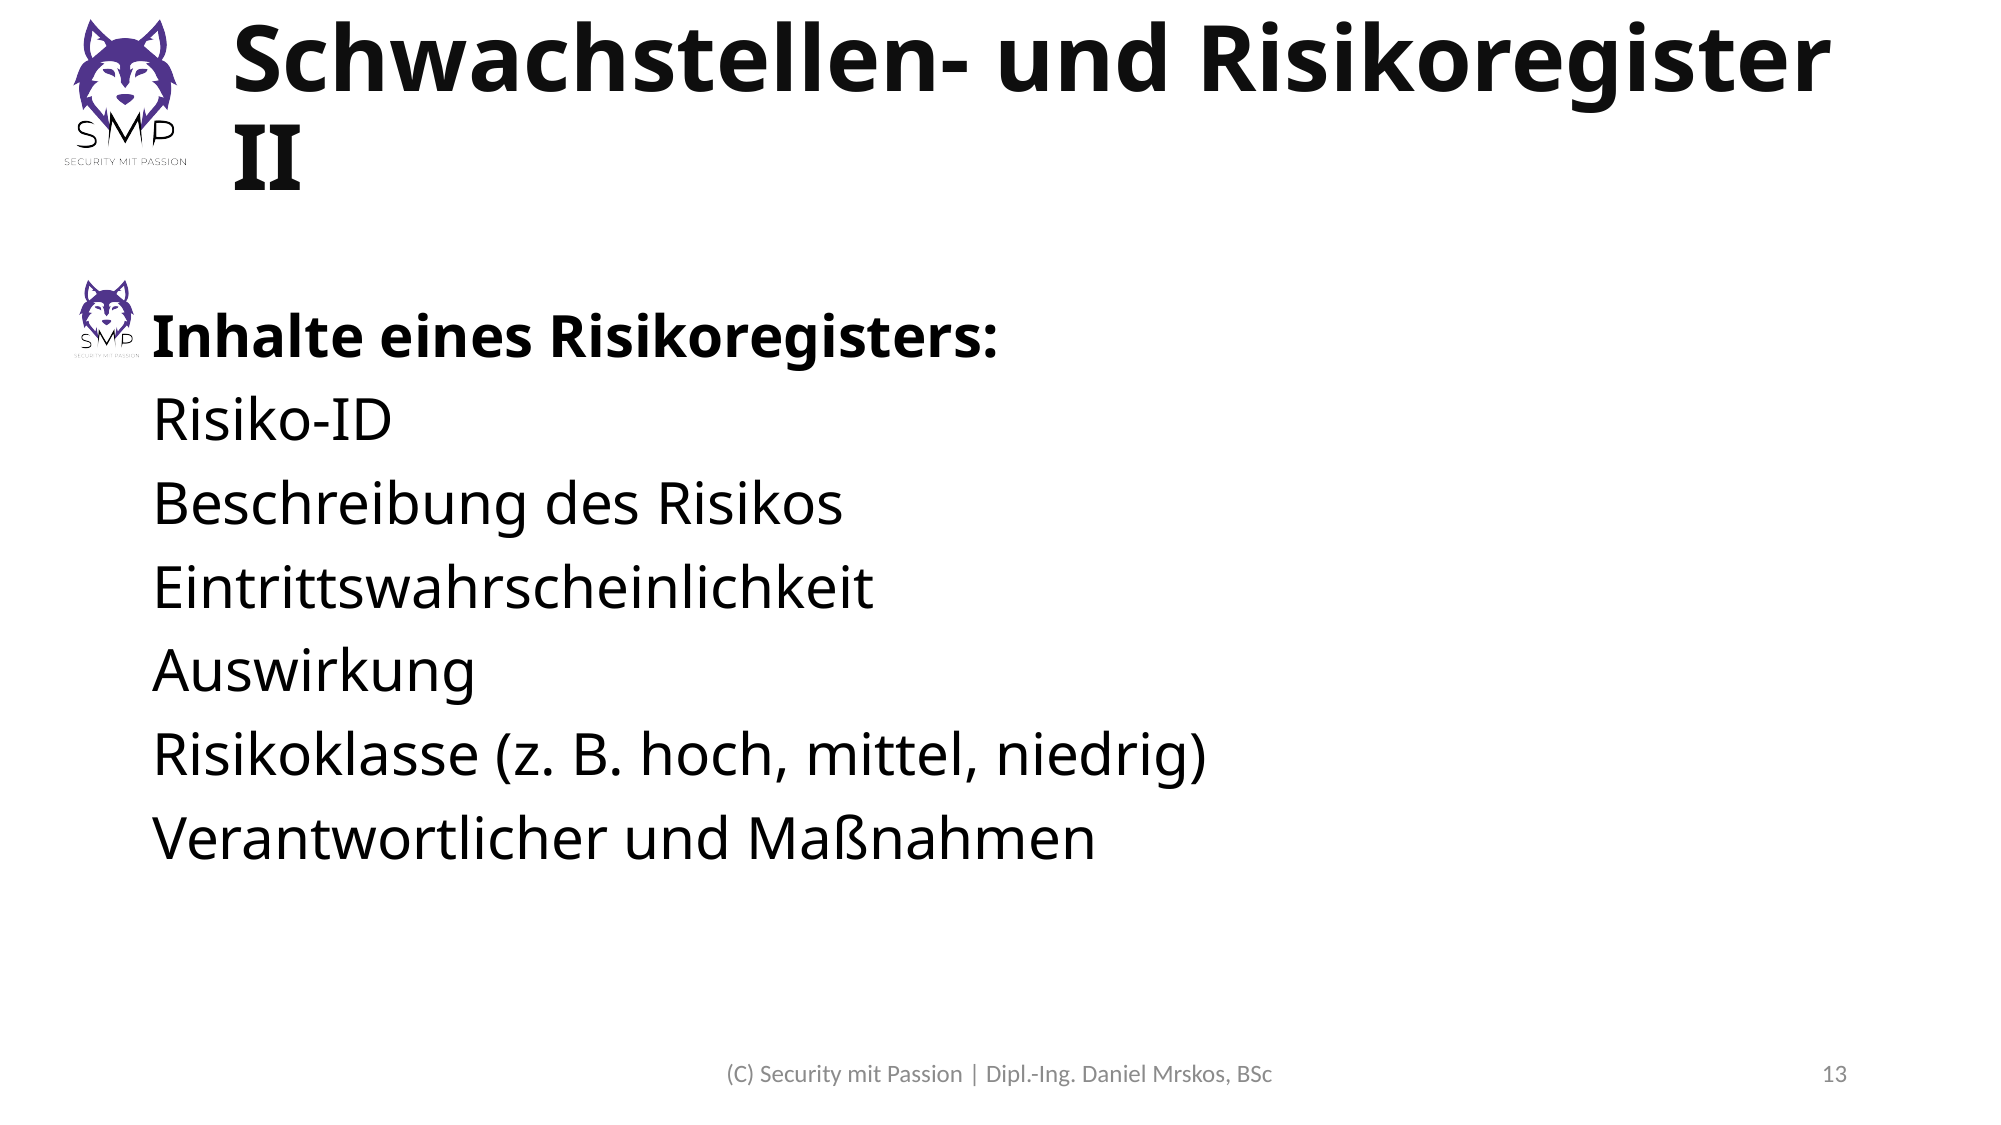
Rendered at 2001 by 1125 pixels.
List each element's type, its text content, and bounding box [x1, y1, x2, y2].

footer (C) Security mit Passion | Dipl.-Ing. Daniel Mrskos, BSc [662, 1042, 1338, 1103]
picture [32, 0, 218, 185]
title Schwachstellen- und Risikoregister II [217, 3, 1943, 221]
slide_number 13 [1412, 1042, 1863, 1103]
list Inhalte eines Risikoregisters: Risiko-ID Beschreibung des Risikos Eintrittswahrscheinlichkeit Auswirkung Risikoklasse (z. B. hoch, mittel, niedrig) Verantwortlicher und Maßnahmen [137, 299, 1863, 1014]
picture [57, 269, 156, 368]
